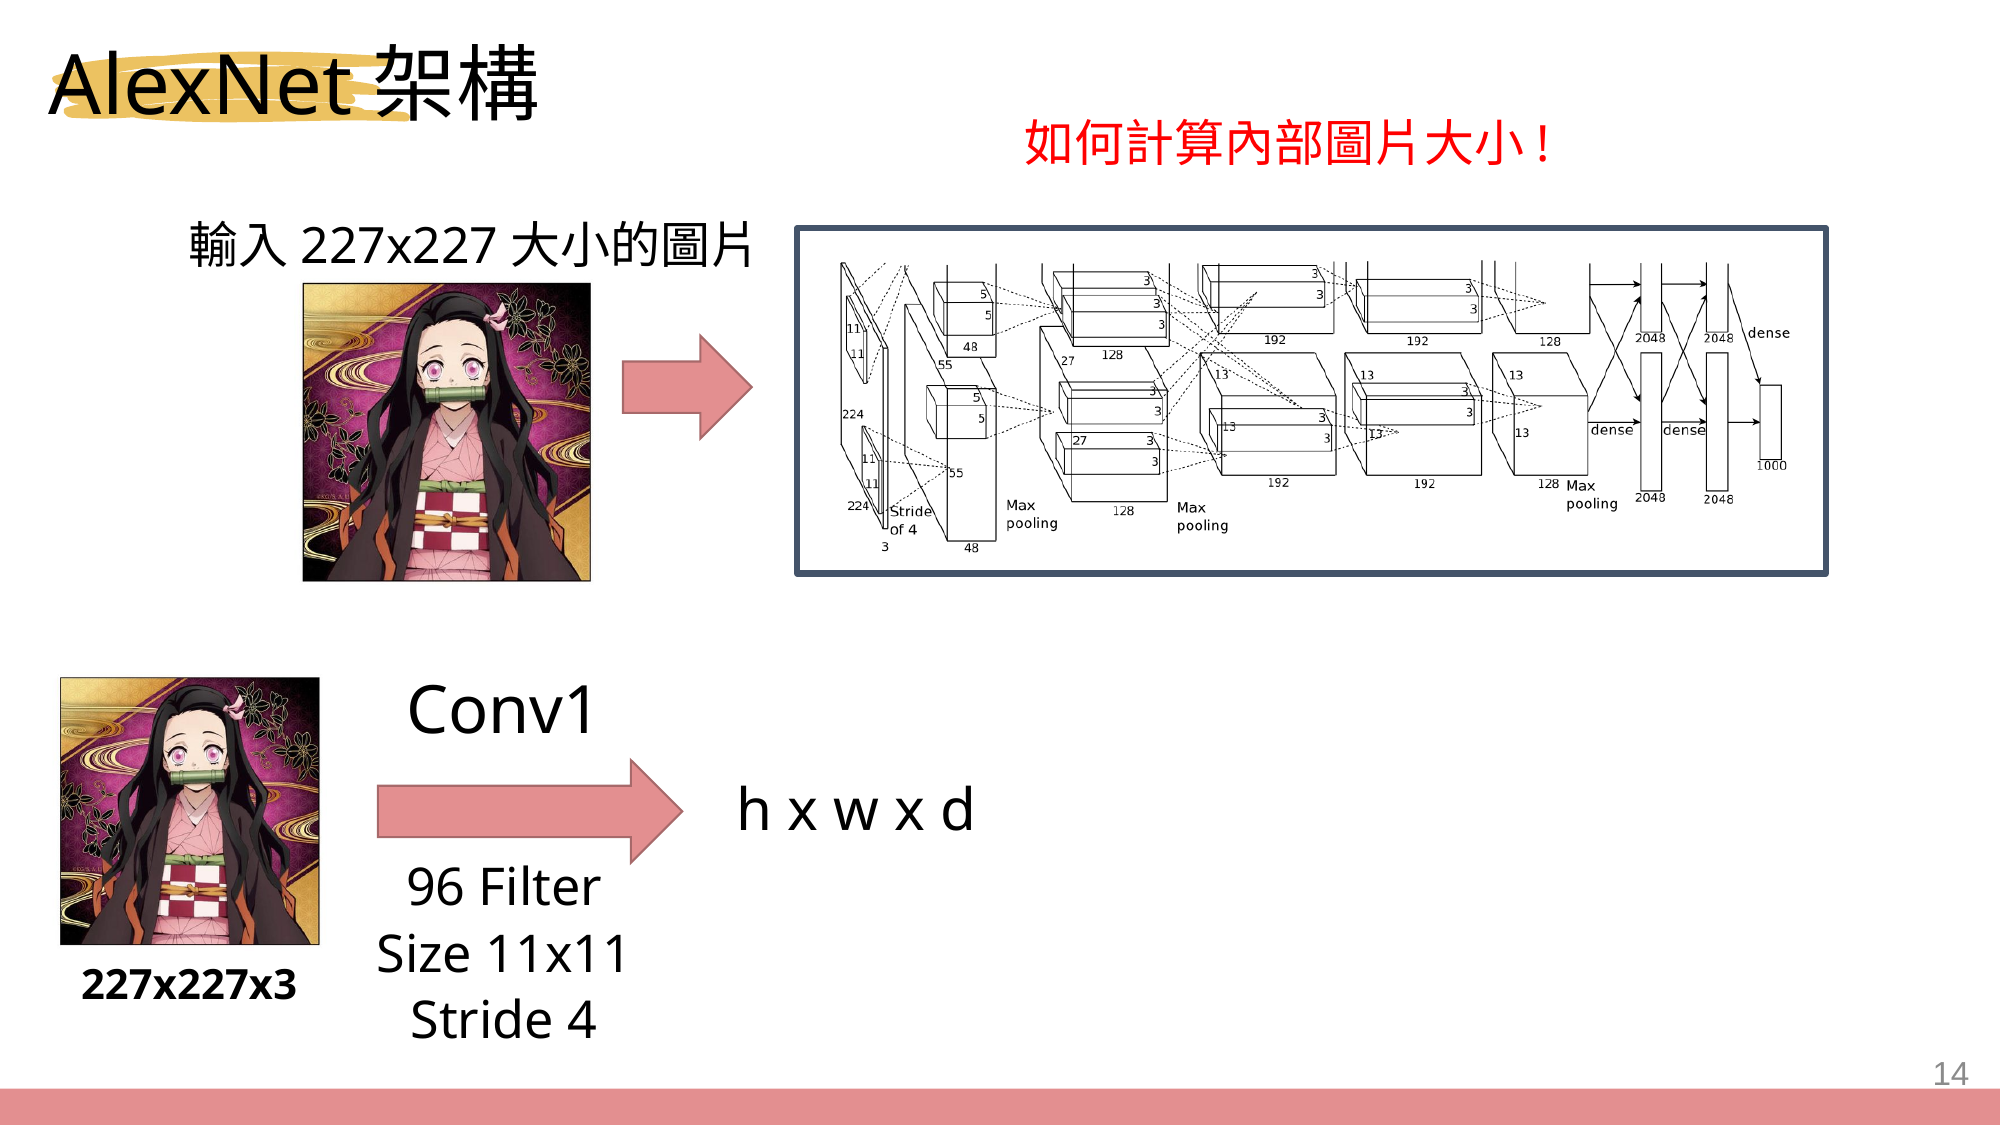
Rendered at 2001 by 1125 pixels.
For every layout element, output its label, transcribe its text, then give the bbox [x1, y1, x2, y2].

picture [800, 231, 1823, 571]
text_box Conv1 [406, 675, 603, 748]
text_box [376, 757, 684, 863]
text_box 輸入227x227大小的圖片 [165, 175, 783, 279]
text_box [17, 14, 570, 162]
text_box [621, 333, 754, 442]
picture [294, 278, 599, 587]
text_box 96 Filter Size 11x11 Stride 4 [376, 860, 633, 1051]
text_box h x w x d [736, 779, 977, 843]
picture [52, 672, 327, 951]
text_box 227x227x3 [66, 950, 313, 1015]
text_box [0, 1088, 2000, 1125]
text_box 如何計算內部圖片大小! [978, 73, 1596, 176]
text_box 14 [1534, 1042, 1985, 1103]
